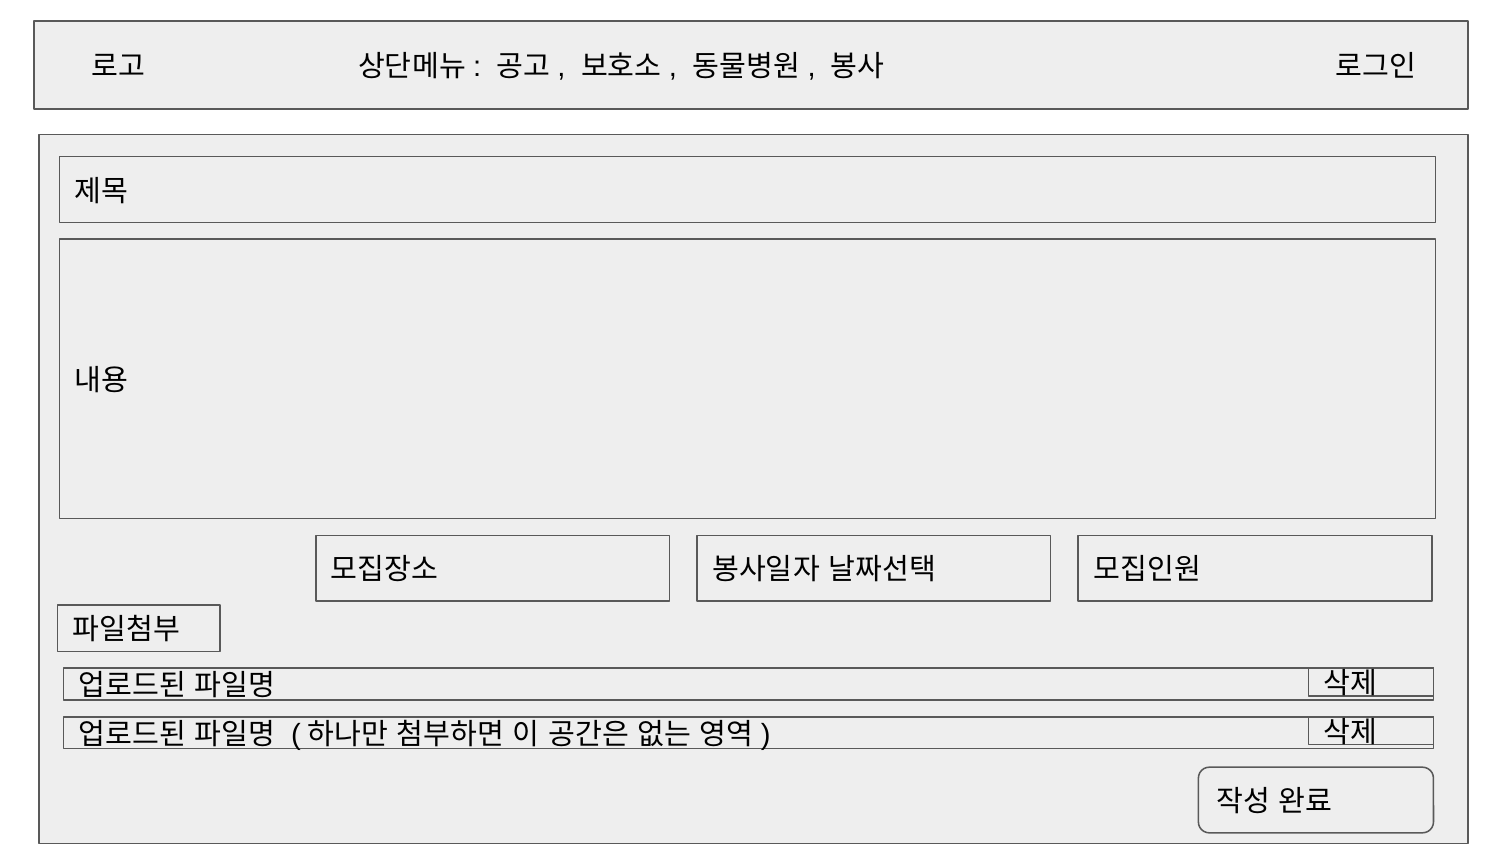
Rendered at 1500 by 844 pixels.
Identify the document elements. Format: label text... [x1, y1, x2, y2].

text_box 삭제 [1308, 668, 1434, 697]
text_box 파일첨부 [57, 604, 220, 652]
text_box 로고 [76, 32, 202, 97]
text_box [39, 134, 1468, 844]
text_box 제목 [59, 156, 1436, 223]
text_box 로그인 [1320, 32, 1446, 97]
text_box 업로드된 파일명 [63, 668, 1434, 700]
text_box 봉사일자 날짜선택 [697, 535, 1051, 602]
text_box 모집인원 [1078, 535, 1432, 602]
text_box 작성 완료 [1198, 767, 1434, 833]
text_box 모집장소 [315, 535, 670, 602]
text_box [34, 20, 1468, 109]
text_box 상단메뉴: 공고, 보호소, 동물병원, 봉사 [343, 32, 1230, 97]
text_box 업로드된 파일명 (하나만 첨부하면 이 공간은 없는 영역) [63, 716, 1434, 749]
text_box 삭제 [1308, 716, 1434, 745]
text_box 내용 [59, 239, 1436, 519]
